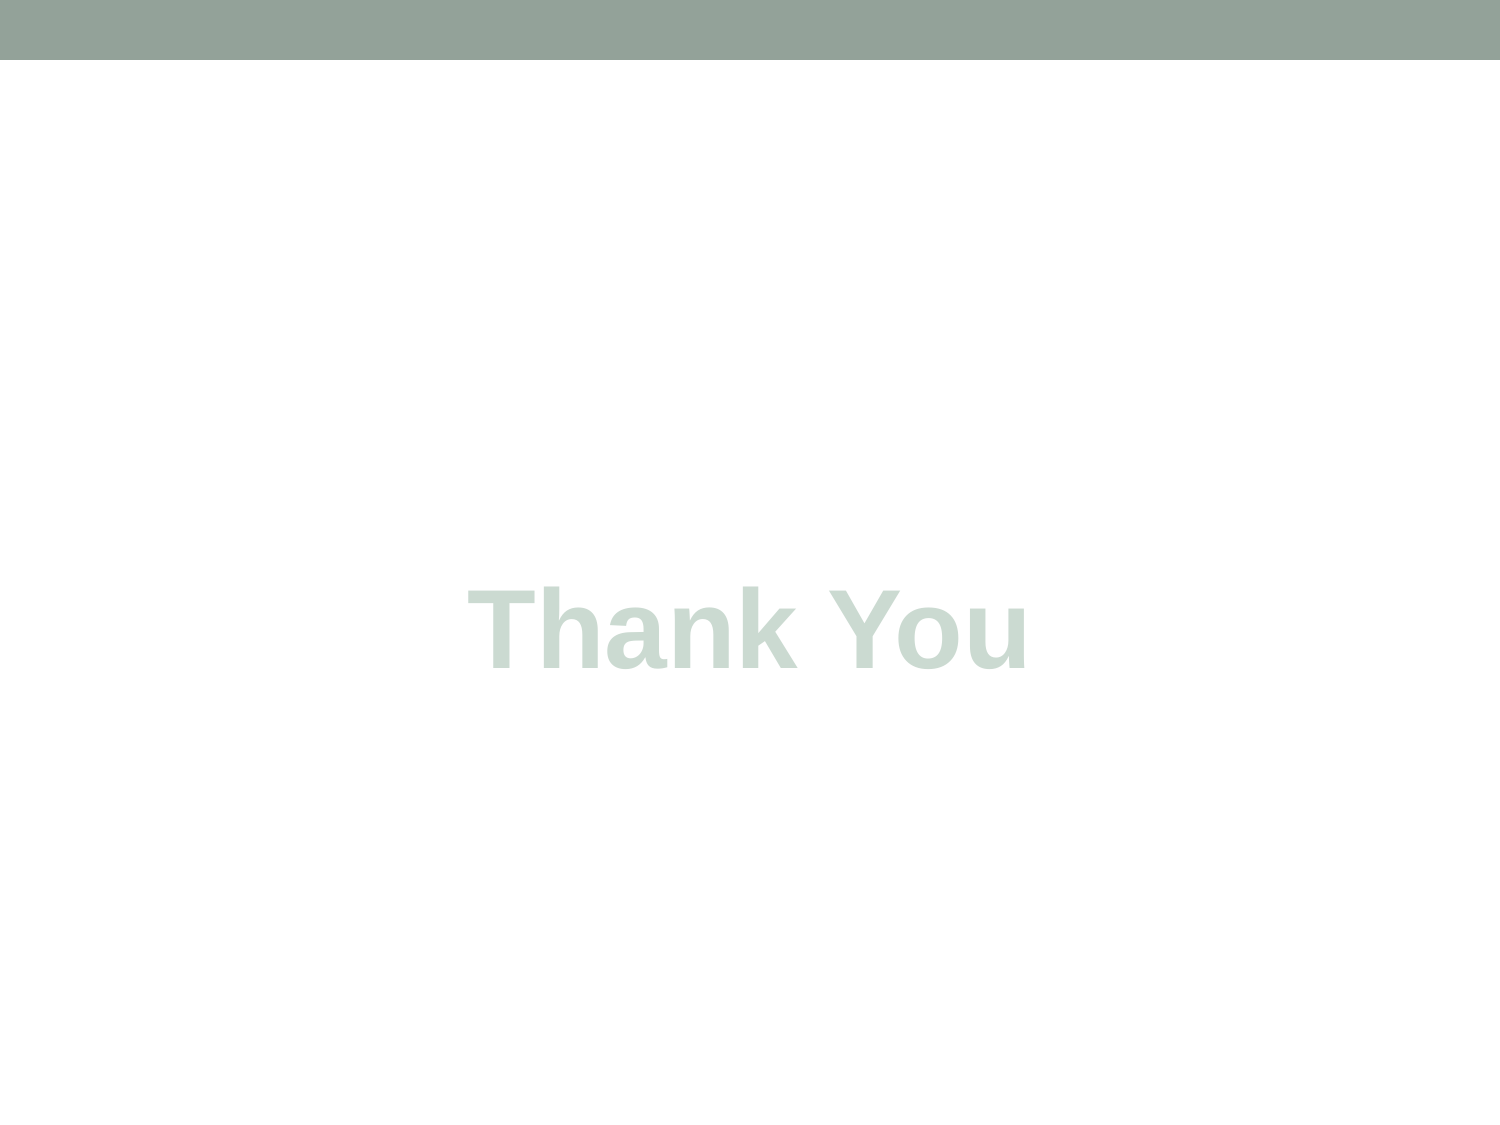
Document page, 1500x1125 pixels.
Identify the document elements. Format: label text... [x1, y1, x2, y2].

title Thank You [75, 541, 1425, 705]
